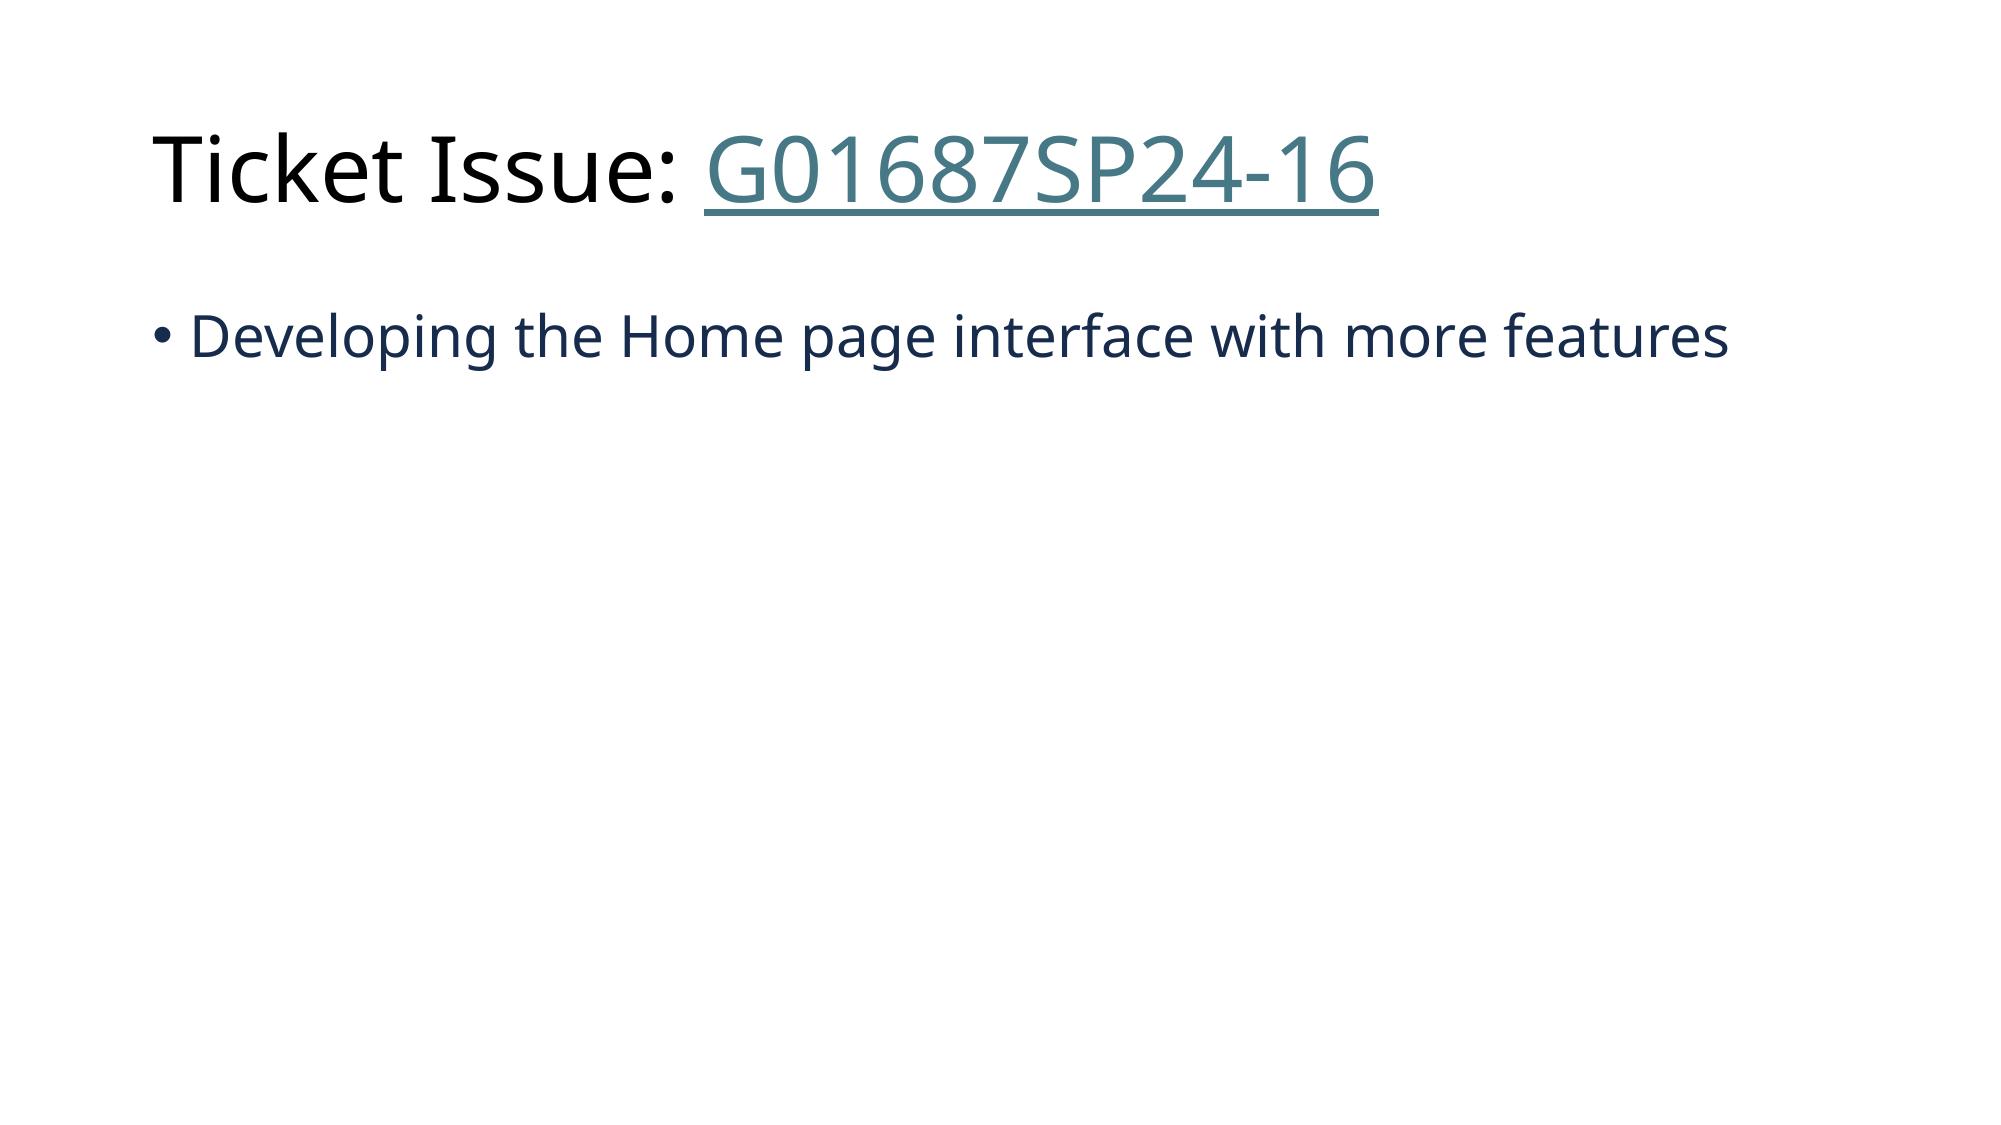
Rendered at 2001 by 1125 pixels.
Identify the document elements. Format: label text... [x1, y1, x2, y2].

list Developing the Home page interface with more features [137, 299, 1863, 1014]
title Ticket Issue: G01687SP24-16 [137, 59, 1863, 278]
